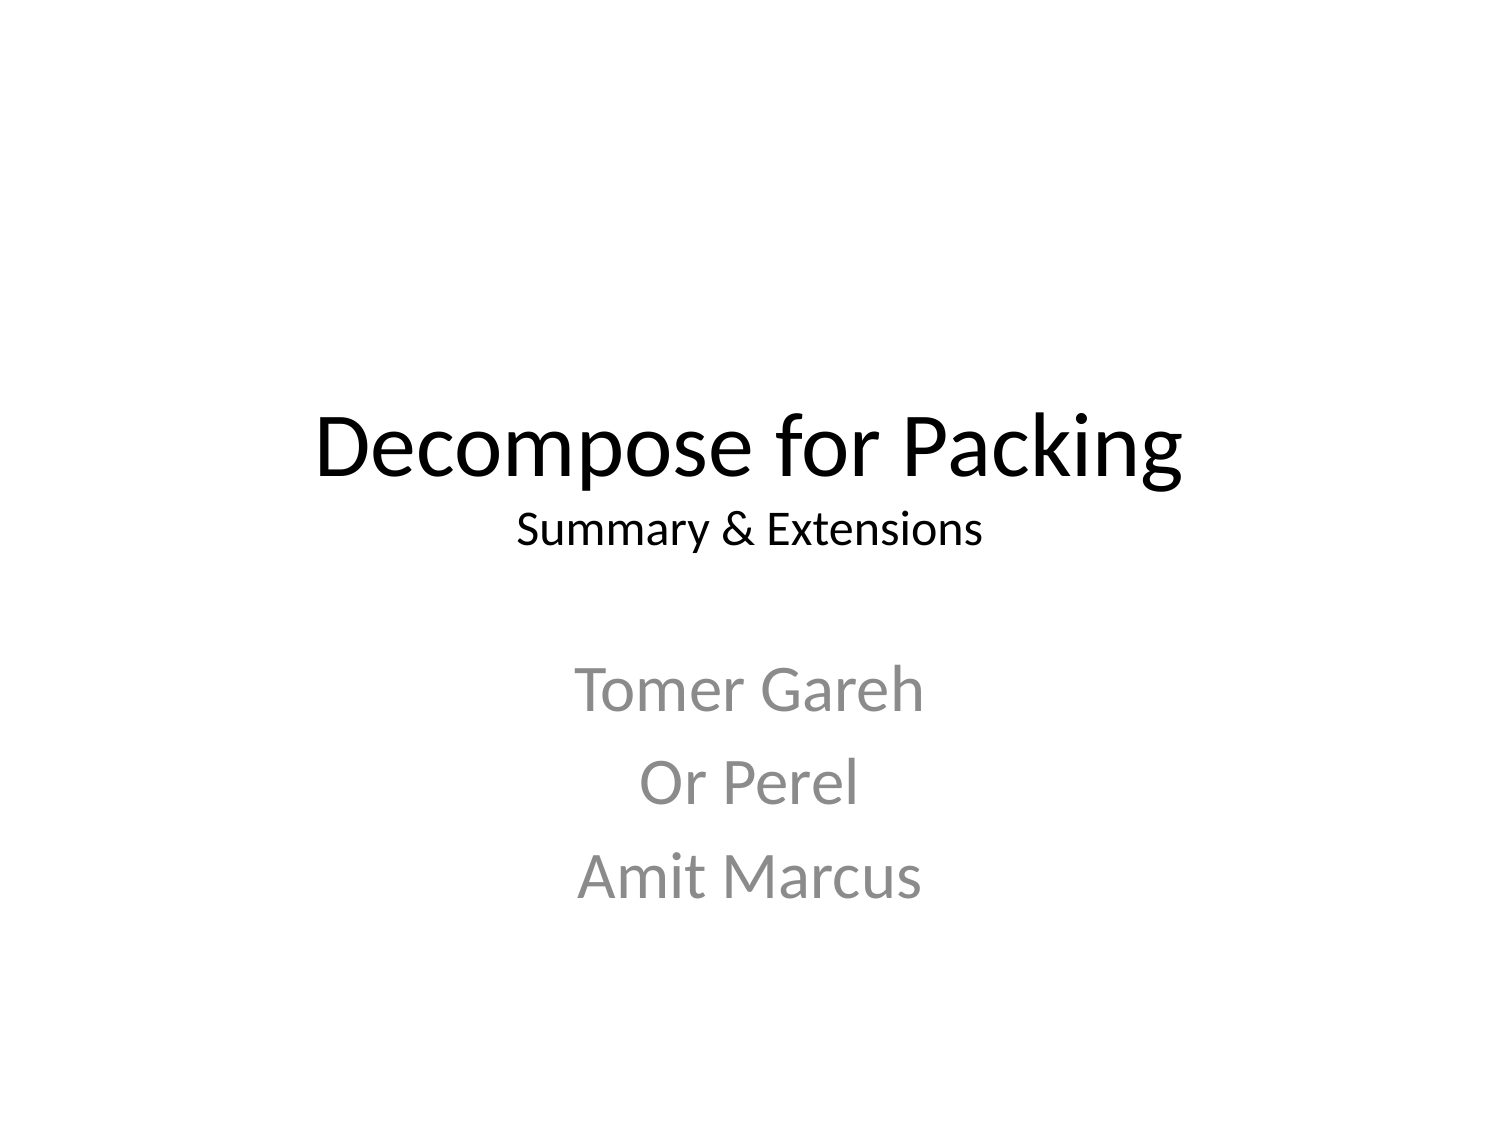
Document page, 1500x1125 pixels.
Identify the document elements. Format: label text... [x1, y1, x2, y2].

subtitle Tomer Gareh Or Perel Amit Marcus [225, 637, 1275, 925]
title Decompose for Packing Summary & Extensions [112, 349, 1388, 591]
